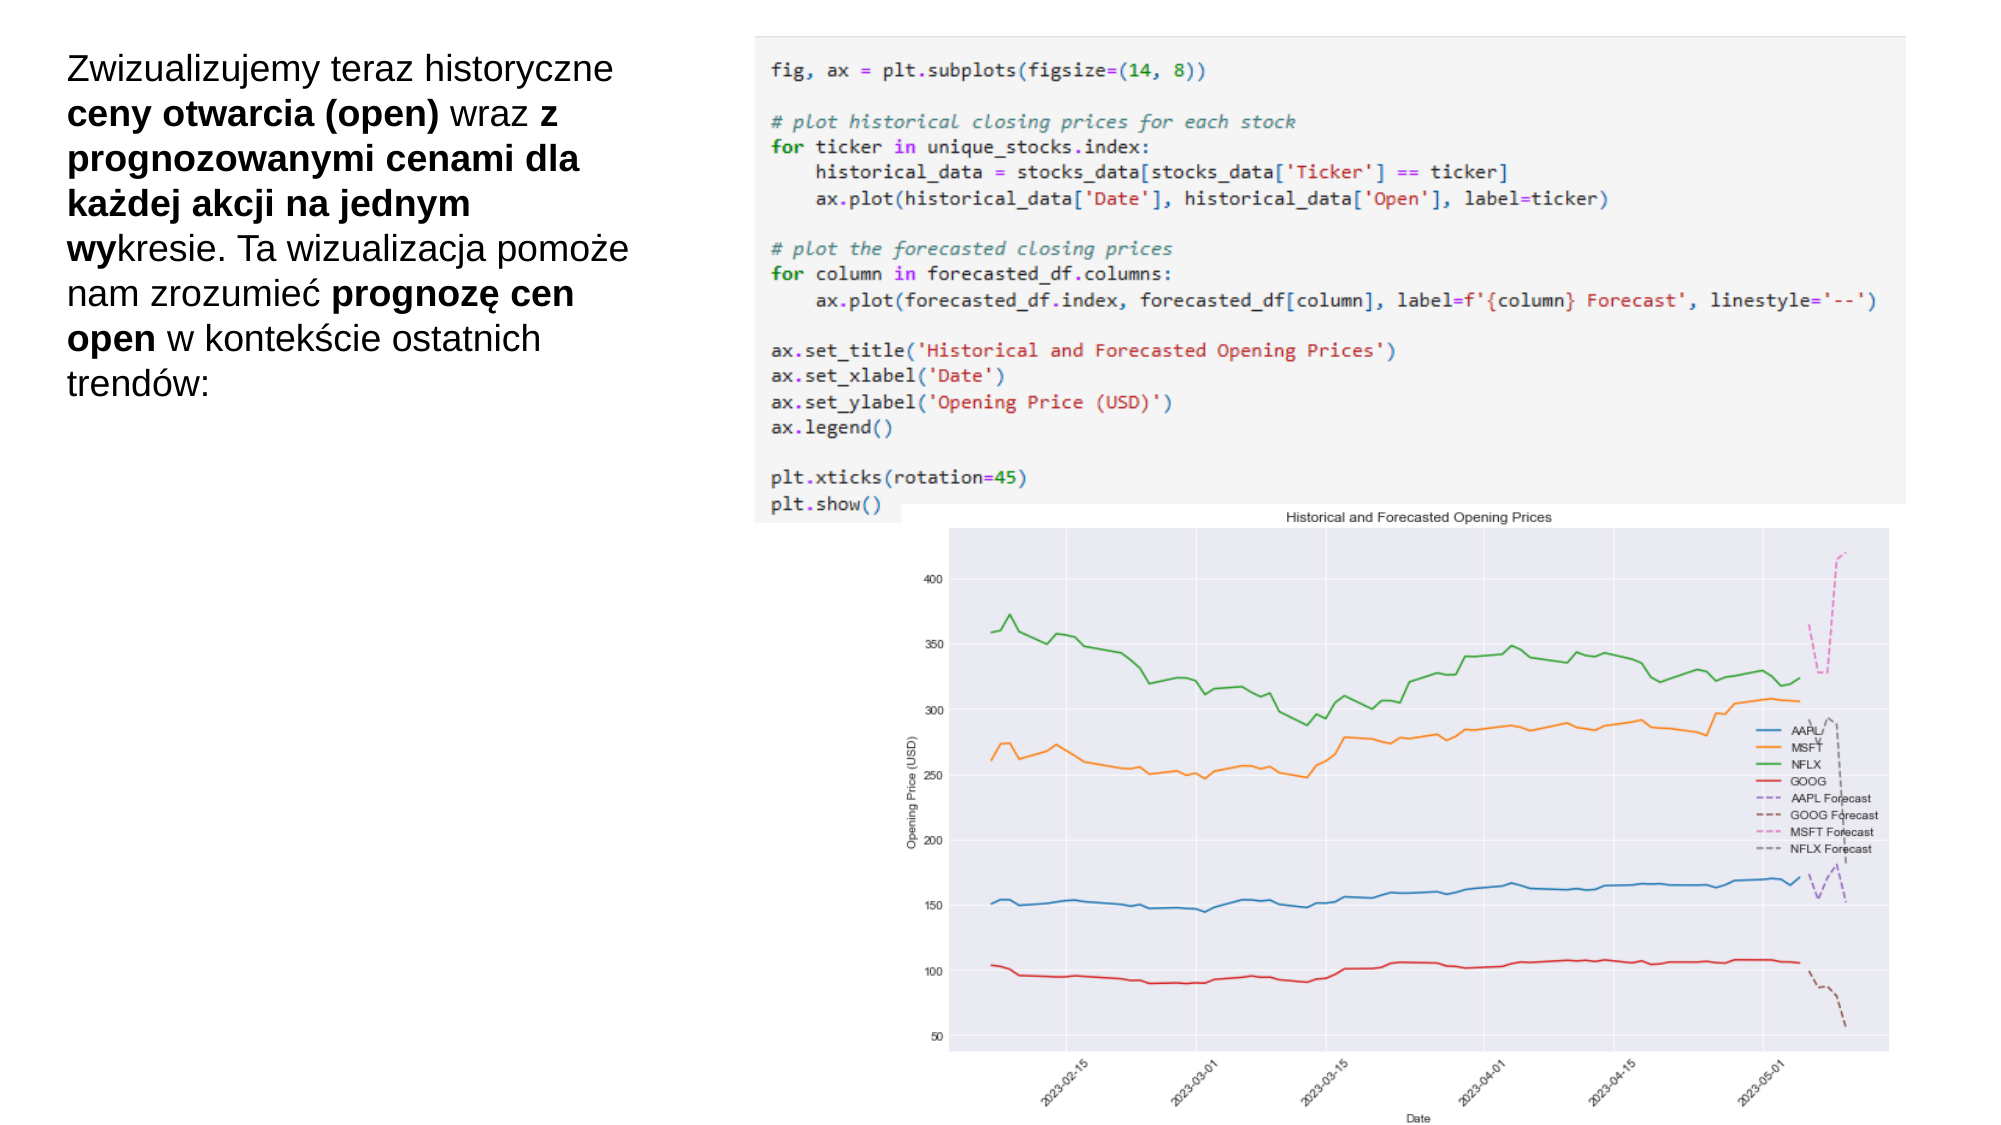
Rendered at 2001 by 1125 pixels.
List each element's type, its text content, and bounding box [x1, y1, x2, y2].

text_box Zwizualizujemy teraz historyczne ceny otwarcia (open) wraz z prognozowanymi cenami dla każdej akcji na jednym wykresie. Ta wizualizacja pomoże nam zrozumieć prognozę cen open w kontekście ostatnich trendów: [52, 36, 649, 412]
picture [754, 36, 1906, 1125]
